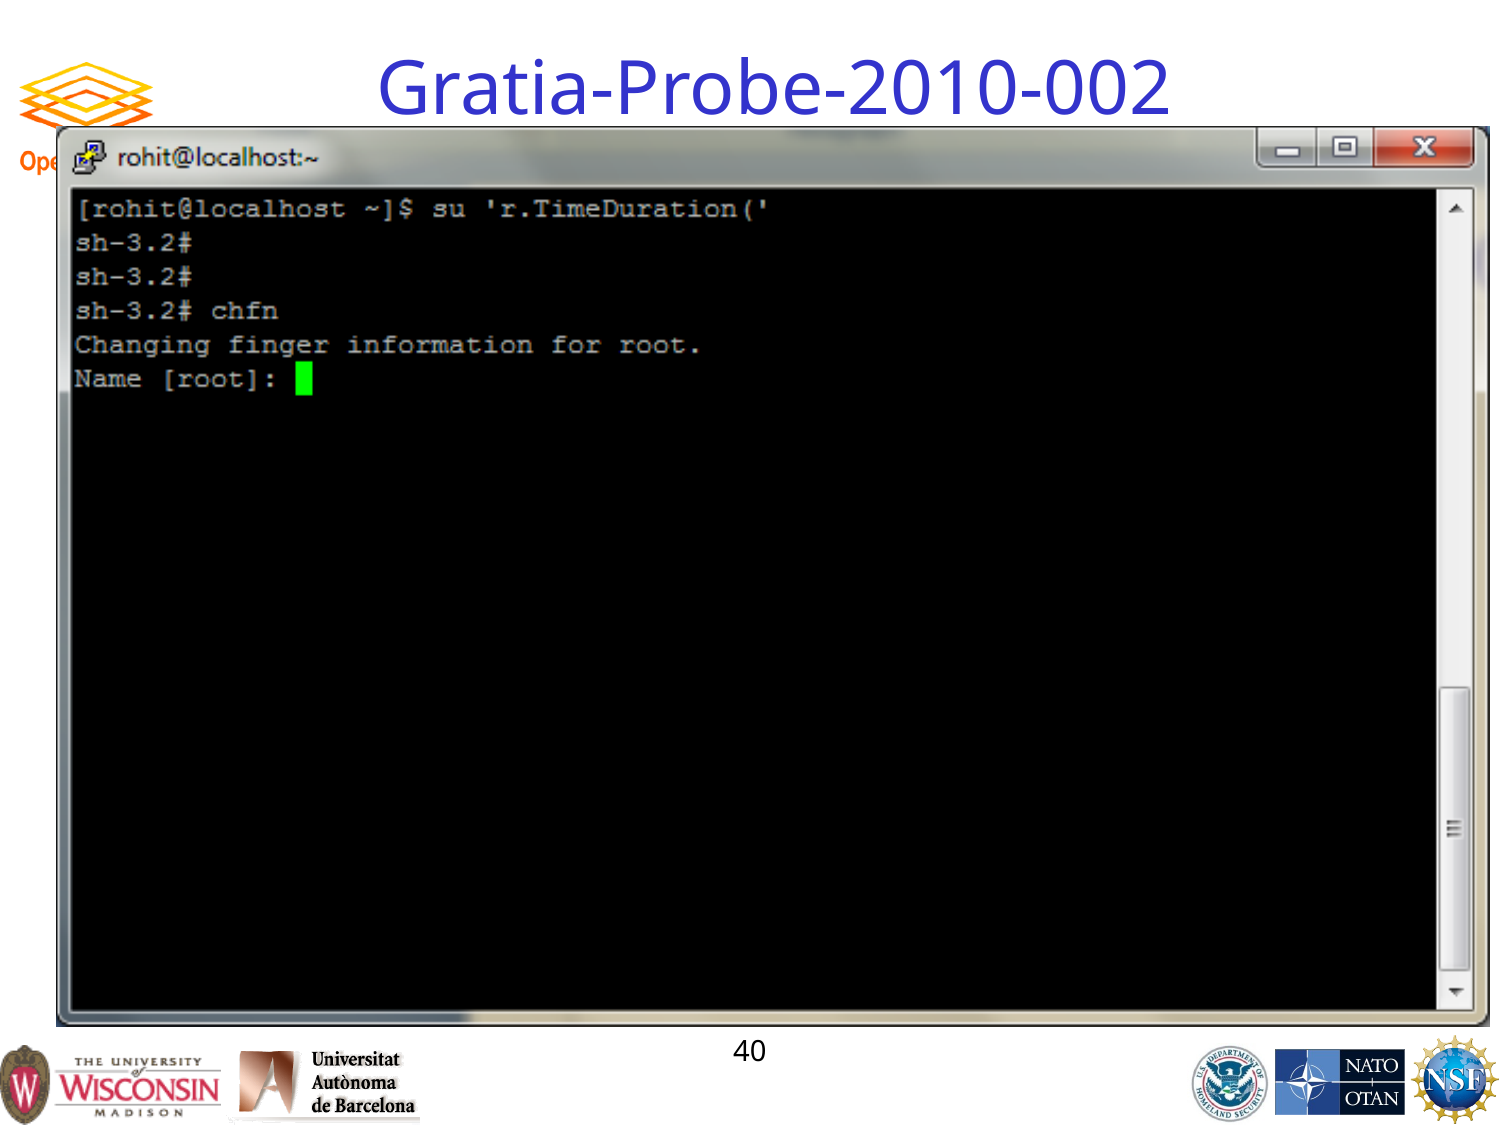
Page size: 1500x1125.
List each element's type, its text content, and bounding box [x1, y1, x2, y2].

picture [1409, 1033, 1500, 1125]
picture [226, 1036, 420, 1125]
picture [1187, 1043, 1271, 1125]
title Gratia-Probe-2010-002 [137, 29, 1413, 124]
picture [0, 39, 1490, 1028]
picture [1275, 1049, 1405, 1115]
picture [0, 1045, 221, 1125]
footer 40 [512, 1036, 988, 1100]
